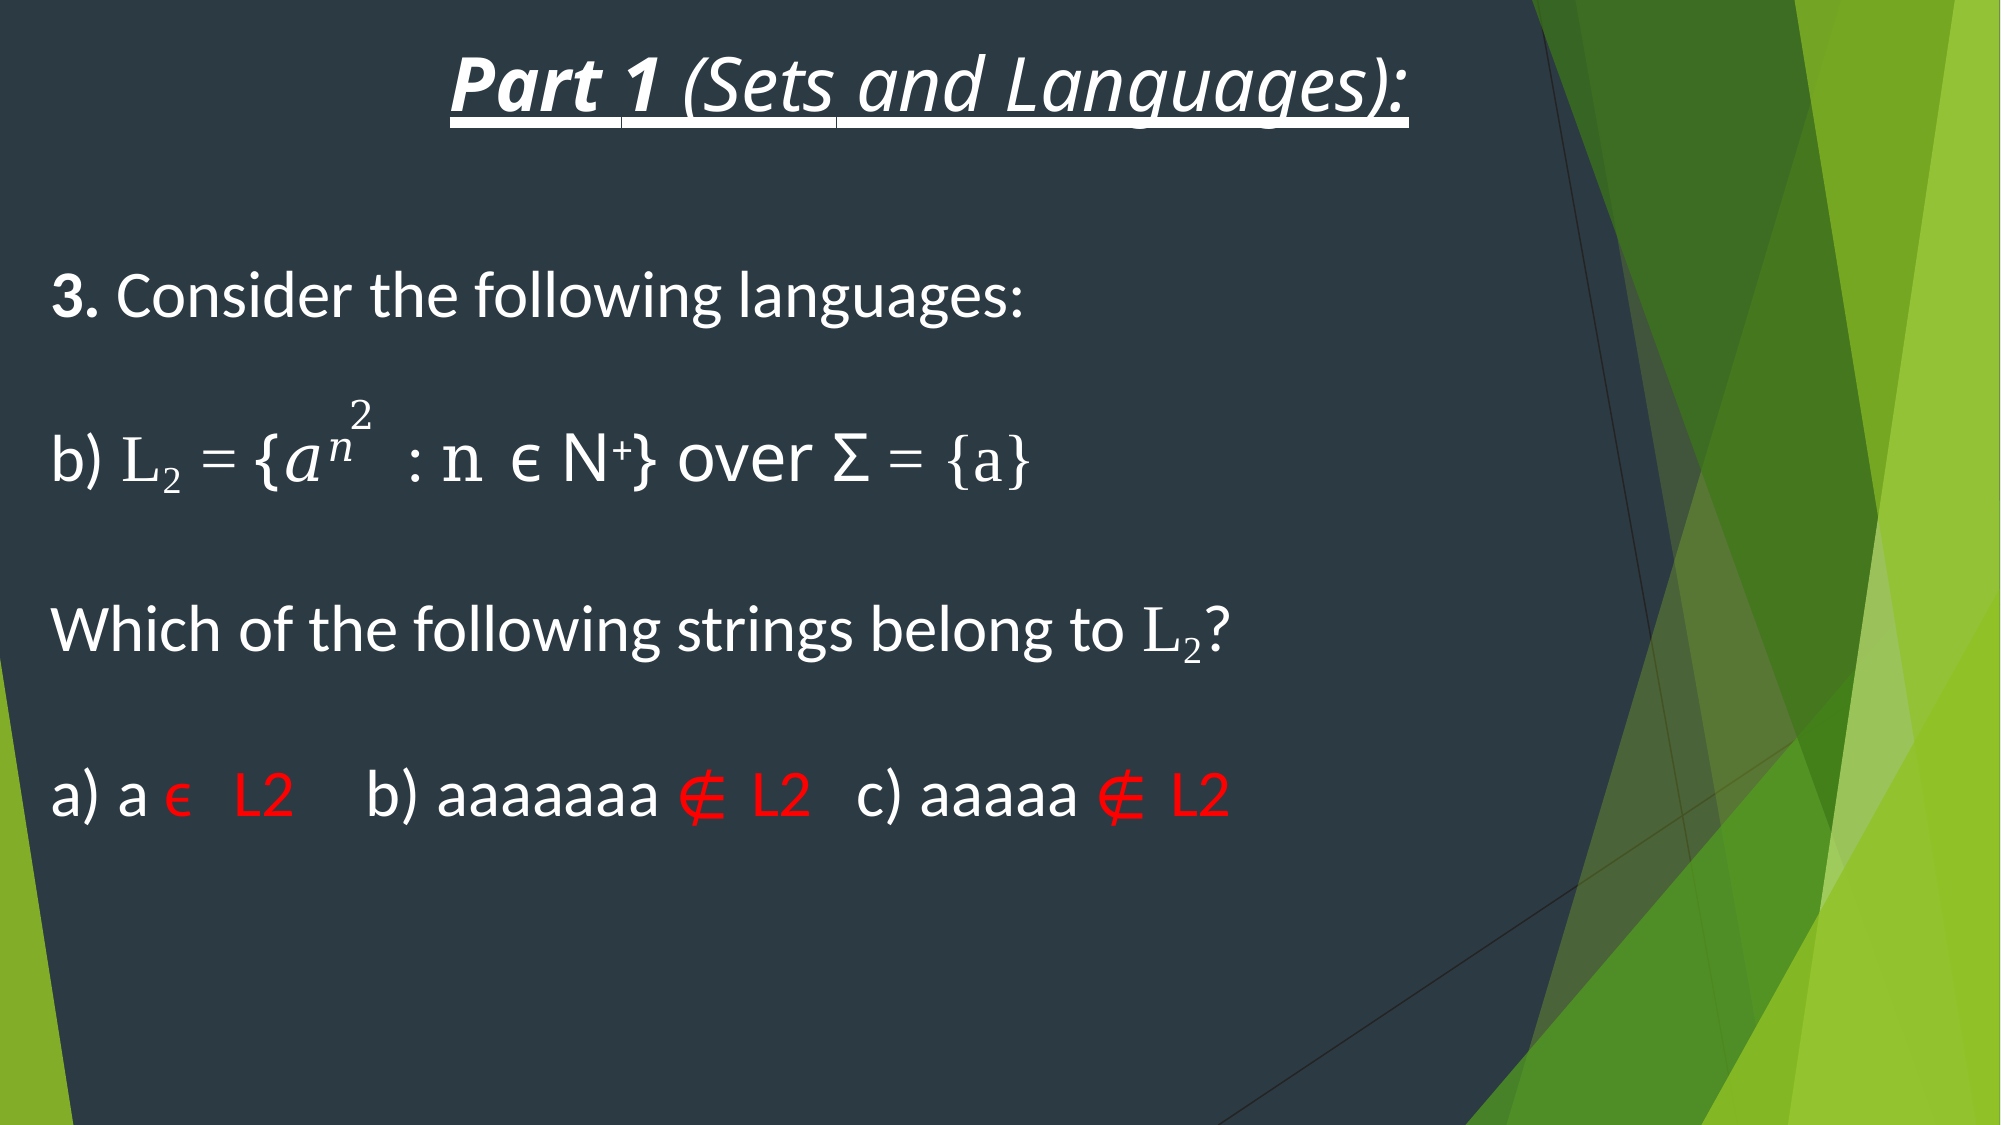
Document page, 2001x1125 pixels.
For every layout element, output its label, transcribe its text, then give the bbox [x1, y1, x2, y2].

title Part 1 (Sets and Languages): [447, 34, 1430, 225]
text_box 3. Consider the following languages: 2 b) L2 = {𝑎𝑛 : n ϵ N+} over Σ = {a} Which of the following strings belong to L2? a) a ϵ L2 b) aaaaaaa ∉ L2 c) aaaaa ∉ L2 [39, 248, 1254, 831]
